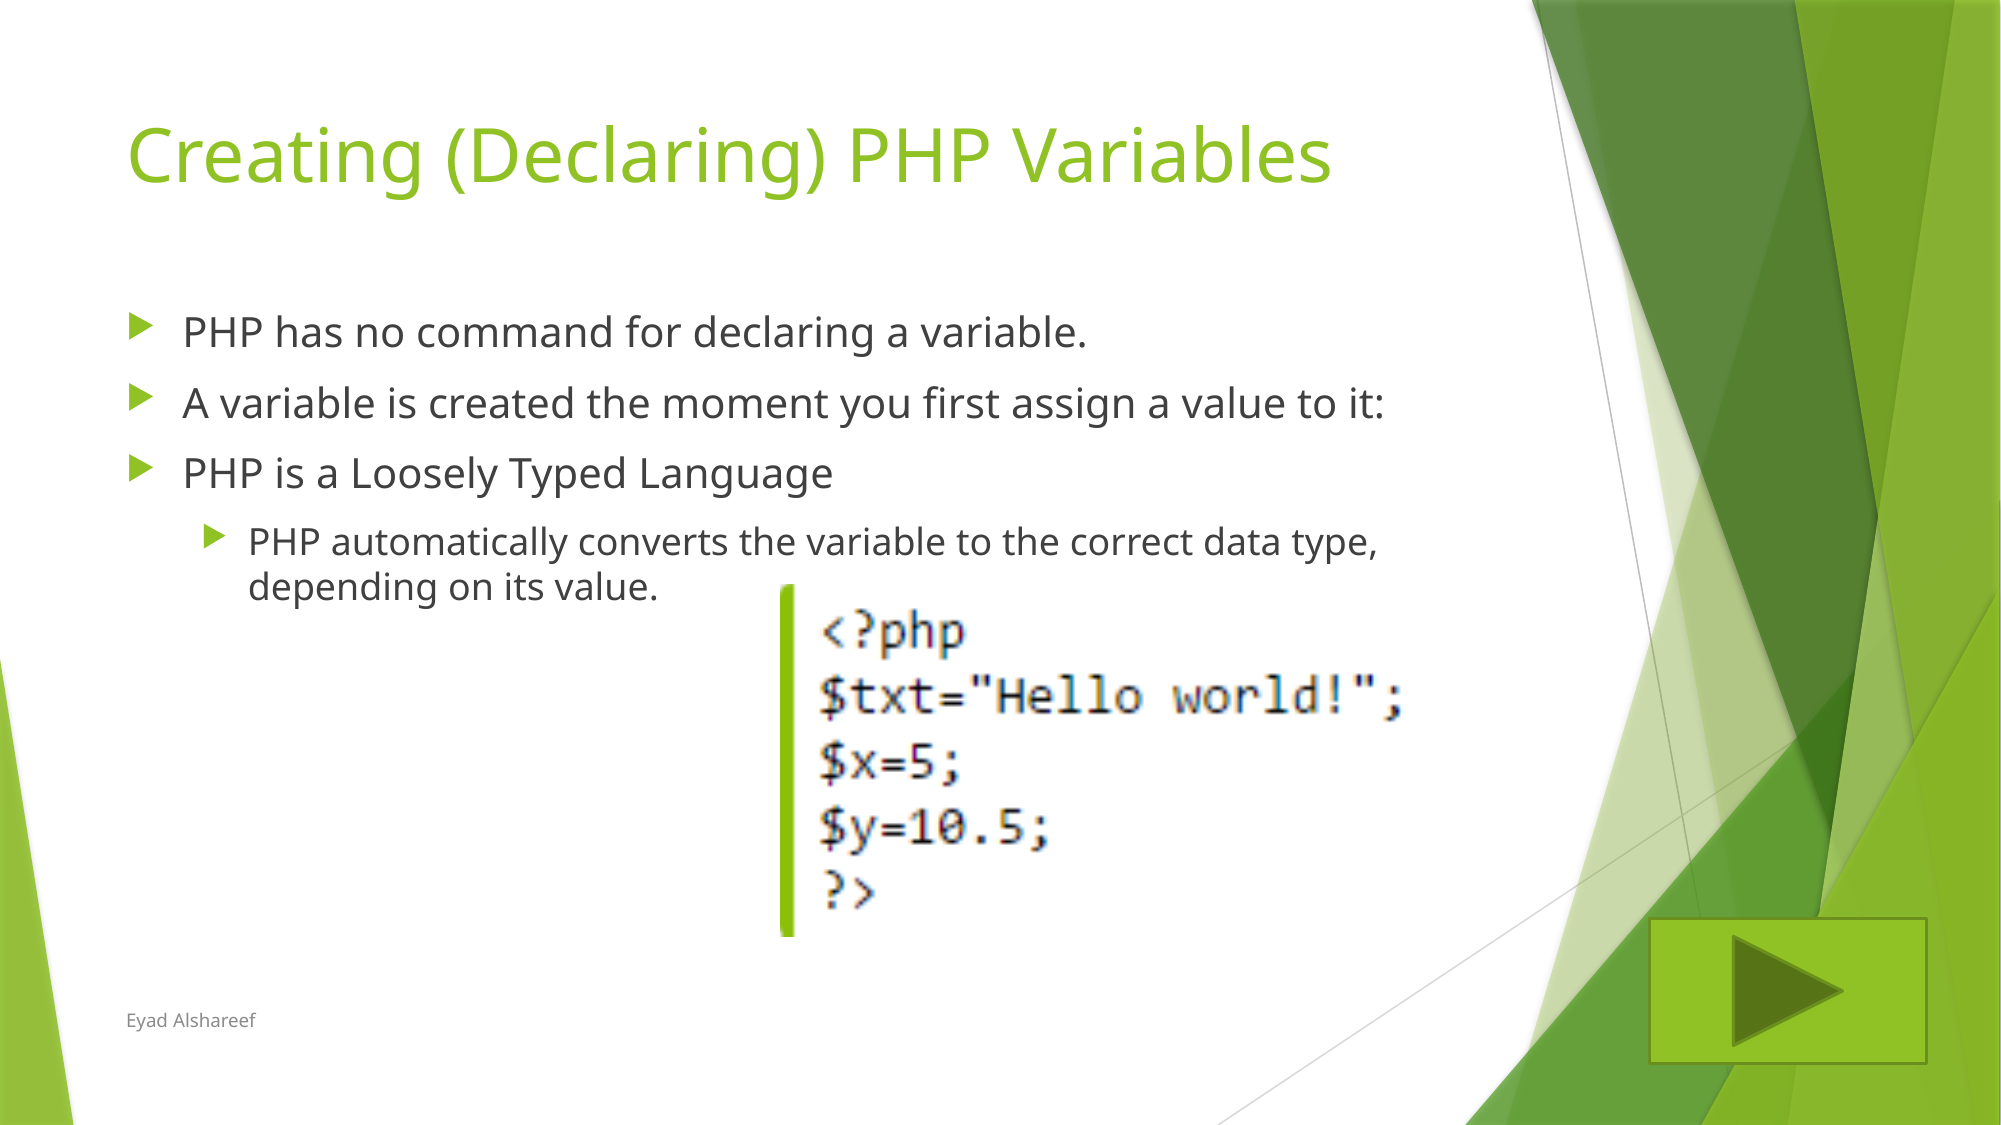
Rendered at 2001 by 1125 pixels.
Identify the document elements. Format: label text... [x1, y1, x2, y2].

picture [779, 584, 1440, 938]
list PHP has no command for declaring a variable. A variable is created the moment you first assign a value to it: PHP is a Loosely Typed Language PHP automatically converts the variable to the correct data type, depending on its value. [111, 297, 1522, 991]
text_box [1648, 917, 1928, 1065]
title Creating (Declaring) PHP Variables [111, 99, 1522, 297]
footer Eyad Alshareef [111, 991, 1145, 1051]
